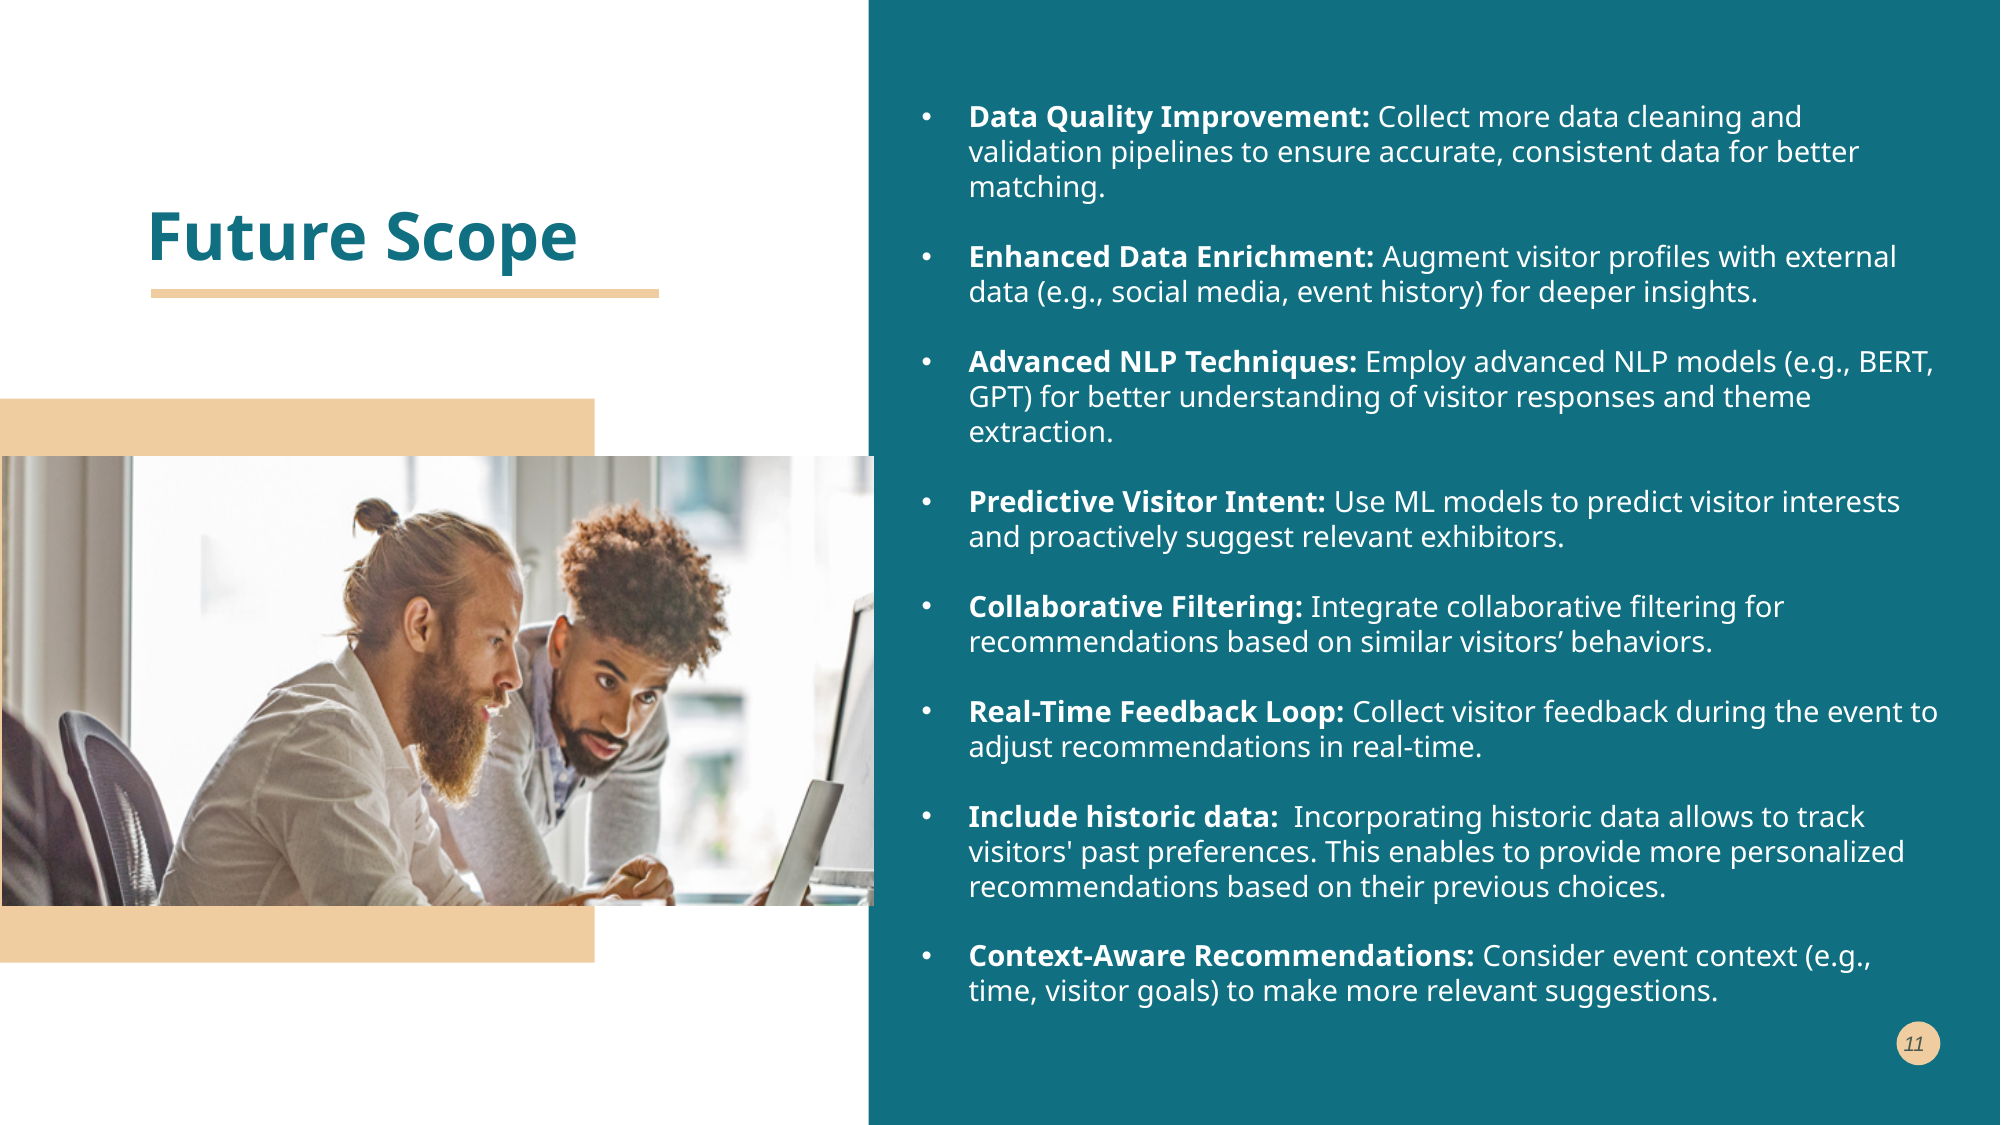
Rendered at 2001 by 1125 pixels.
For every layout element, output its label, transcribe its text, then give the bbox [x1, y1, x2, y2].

text_box Data Quality Improvement: Collect more data cleaning and validation pipelines to ensure accurate, consistent data for better matching. Enhanced Data Enrichment: Augment visitor profiles with external data (e.g., social media, event history) for deeper insights. Advanced NLP Techniques: Employ advanced NLP models (e.g., BERT, GPT) for better understanding of visitor responses and theme extraction. Predictive Visitor Intent: Use ML models to predict visitor interests and proactively suggest relevant exhibitors. Collaborative Filtering: Integrate collaborative filtering for recommendations based on similar visitors’ behaviors. Real-Time Feedback Loop: Collect visitor feedback during the event to adjust recommendations in real-time. Include historic data: Incorporating historic data allows to track visitors' past preferences. This enables to provide more personalized recommendations based on their previous choices. Context-Aware Recommendations: Consider event context (e.g., time, visitor goals) to make more relevant suggestions. [906, 91, 1958, 1016]
picture [2, 456, 874, 906]
slide_number 11 [1881, 1016, 1940, 1073]
title Future Scope [131, 68, 777, 282]
